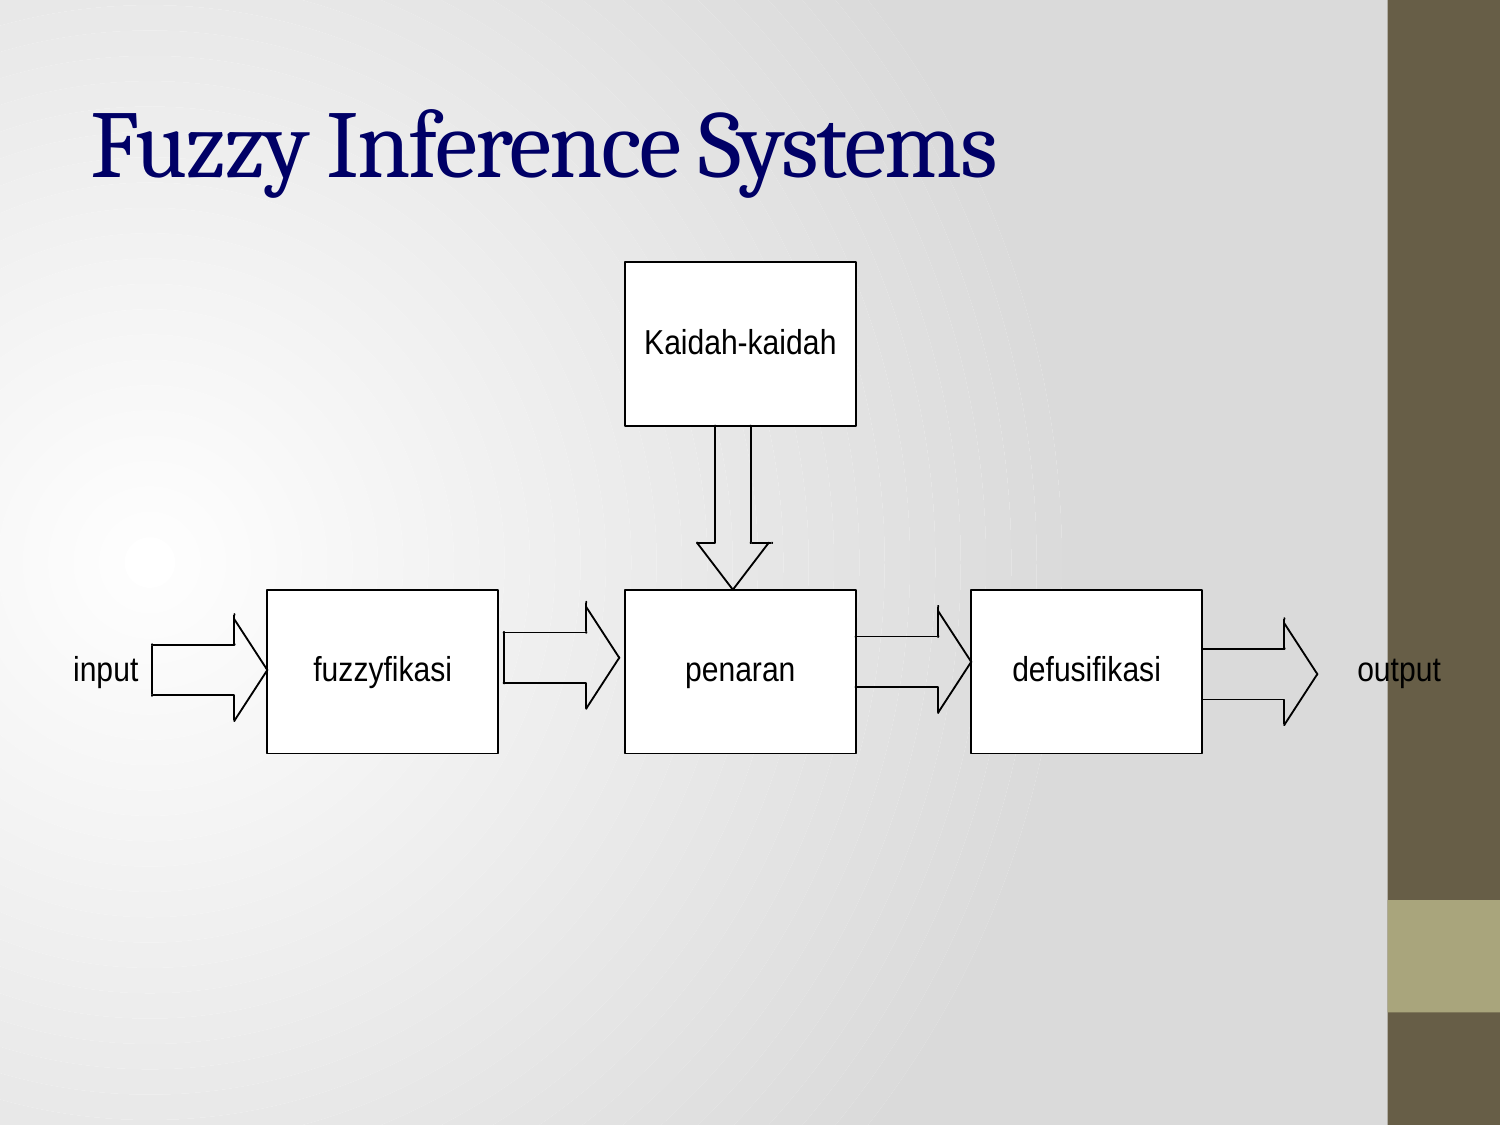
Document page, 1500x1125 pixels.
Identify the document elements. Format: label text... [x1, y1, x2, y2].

title Fuzzy Inference Systems [75, 45, 1325, 233]
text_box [69, 257, 1445, 759]
